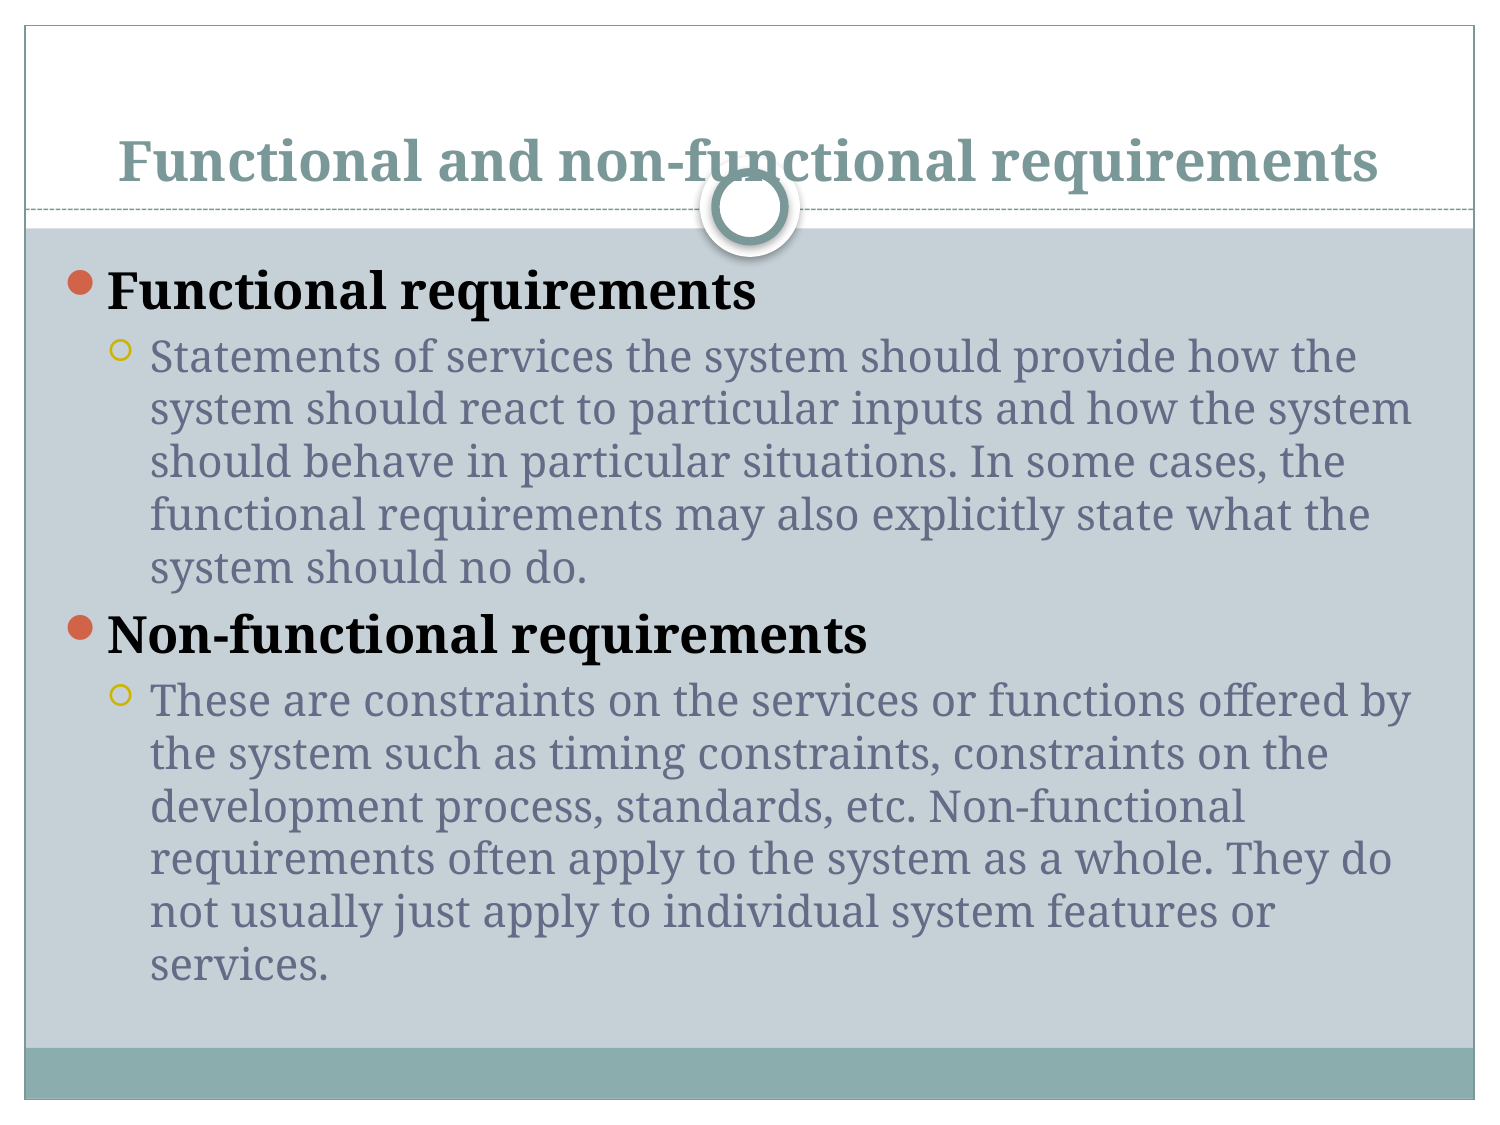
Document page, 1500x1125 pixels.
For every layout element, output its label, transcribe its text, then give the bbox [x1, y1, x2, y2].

title Functional and non-functional requirements [50, 75, 1450, 200]
list Functional requirements Statements of services the system should provide how the system should react to particular inputs and how the system should behave in particular situations. In some cases, the functional requirements may also explicitly state what the system should no do. Non-functional requirements These are constraints on the services or functions offered by the system such as timing constraints, constraints on the development process, standards, etc. Non-functional requirements often apply to the system as a whole. They do not usually just apply to individual system features or services. [49, 250, 1445, 1001]
